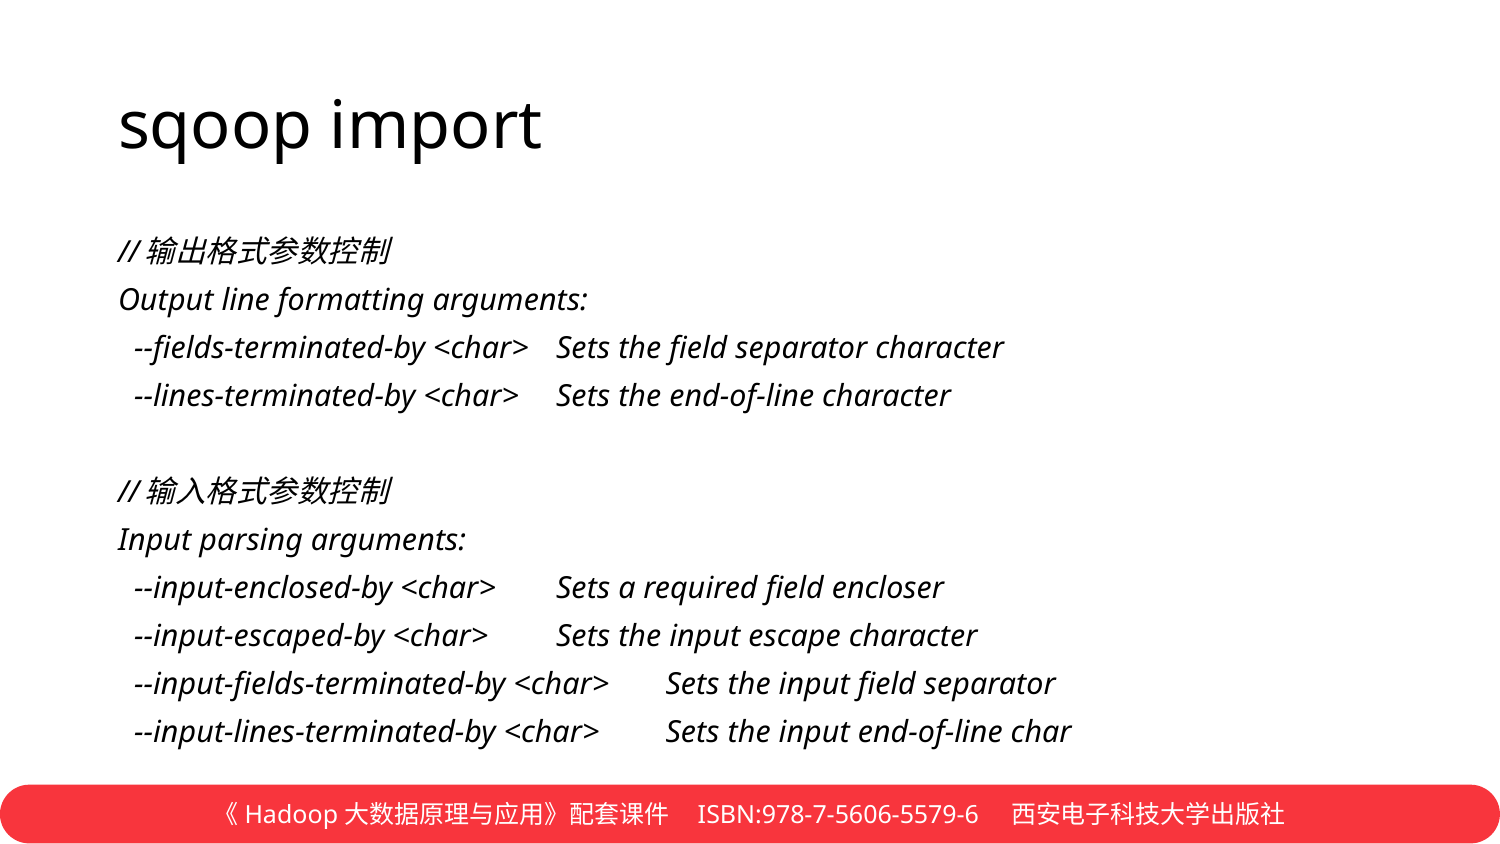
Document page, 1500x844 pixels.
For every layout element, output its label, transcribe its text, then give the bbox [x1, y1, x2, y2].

list //输出格式参数控制 Output line formatting arguments: --fields-terminated-by <char> Sets the field separator character --lines-terminated-by <char> Sets the end-of-line character //输入格式参数控制 Input parsing arguments: --input-enclosed-by <char> Sets a required field encloser --input-escaped-by <char> Sets the input escape character --input-fields-terminated-by <char> Sets the input field separator --input-lines-terminated-by <char> Sets the input end-of-line char [103, 224, 1397, 760]
title sqoop import [103, 44, 1397, 208]
